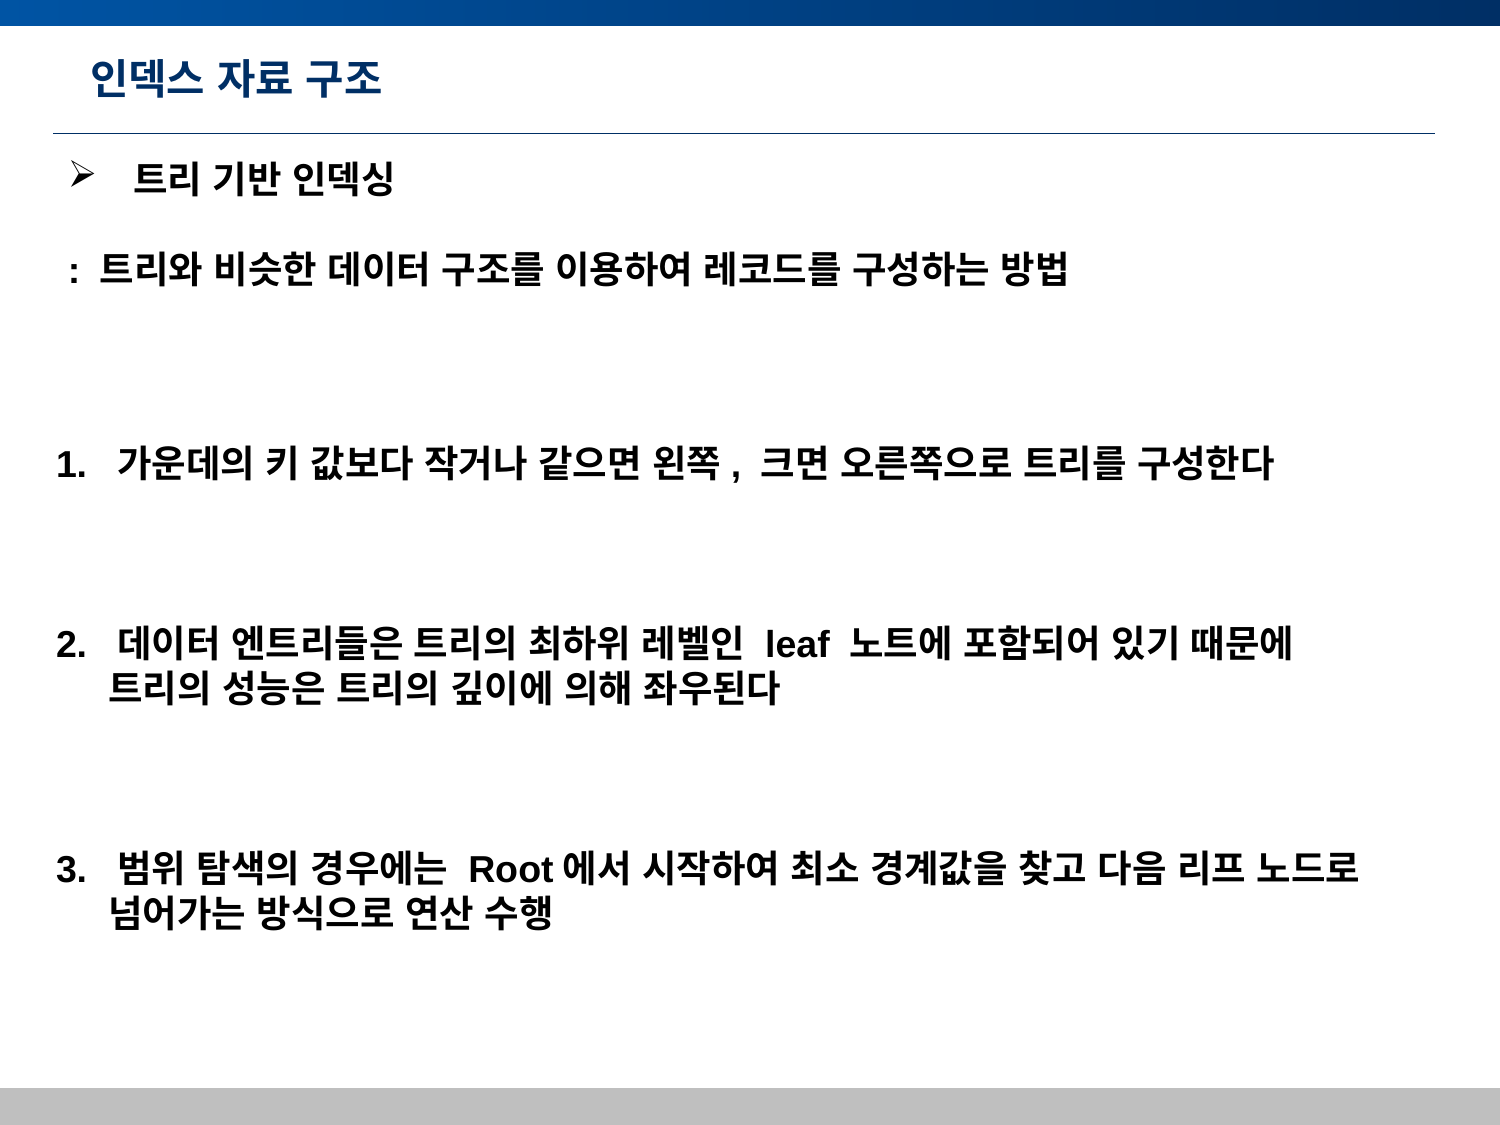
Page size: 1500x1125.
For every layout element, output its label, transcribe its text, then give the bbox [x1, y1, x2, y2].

text_box 1. 가운데의 키 값보다 작거나 같으면 왼쪽, 크면 오른쪽으로 트리를 구성한다 2. 데이터 엔트리들은 트리의 최하위 레벨인 leaf 노트에 포함되어 있기 때문에 트리의 성능은 트리의 깊이에 의해 좌우된다 3. 범위 탐색의 경우에는 Root에서 시작하여 최소 경계값을 찾고 다음 리프 노드로 넘어가는 방식으로 연산 수행 [41, 432, 1500, 988]
text_box 트리 기반 인덱싱 : 트리와 비슷한 데이터 구조를 이용하여 레코드를 구성하는 방법 [53, 148, 1459, 344]
title 인덱스 자료 구조 [75, 45, 1425, 132]
